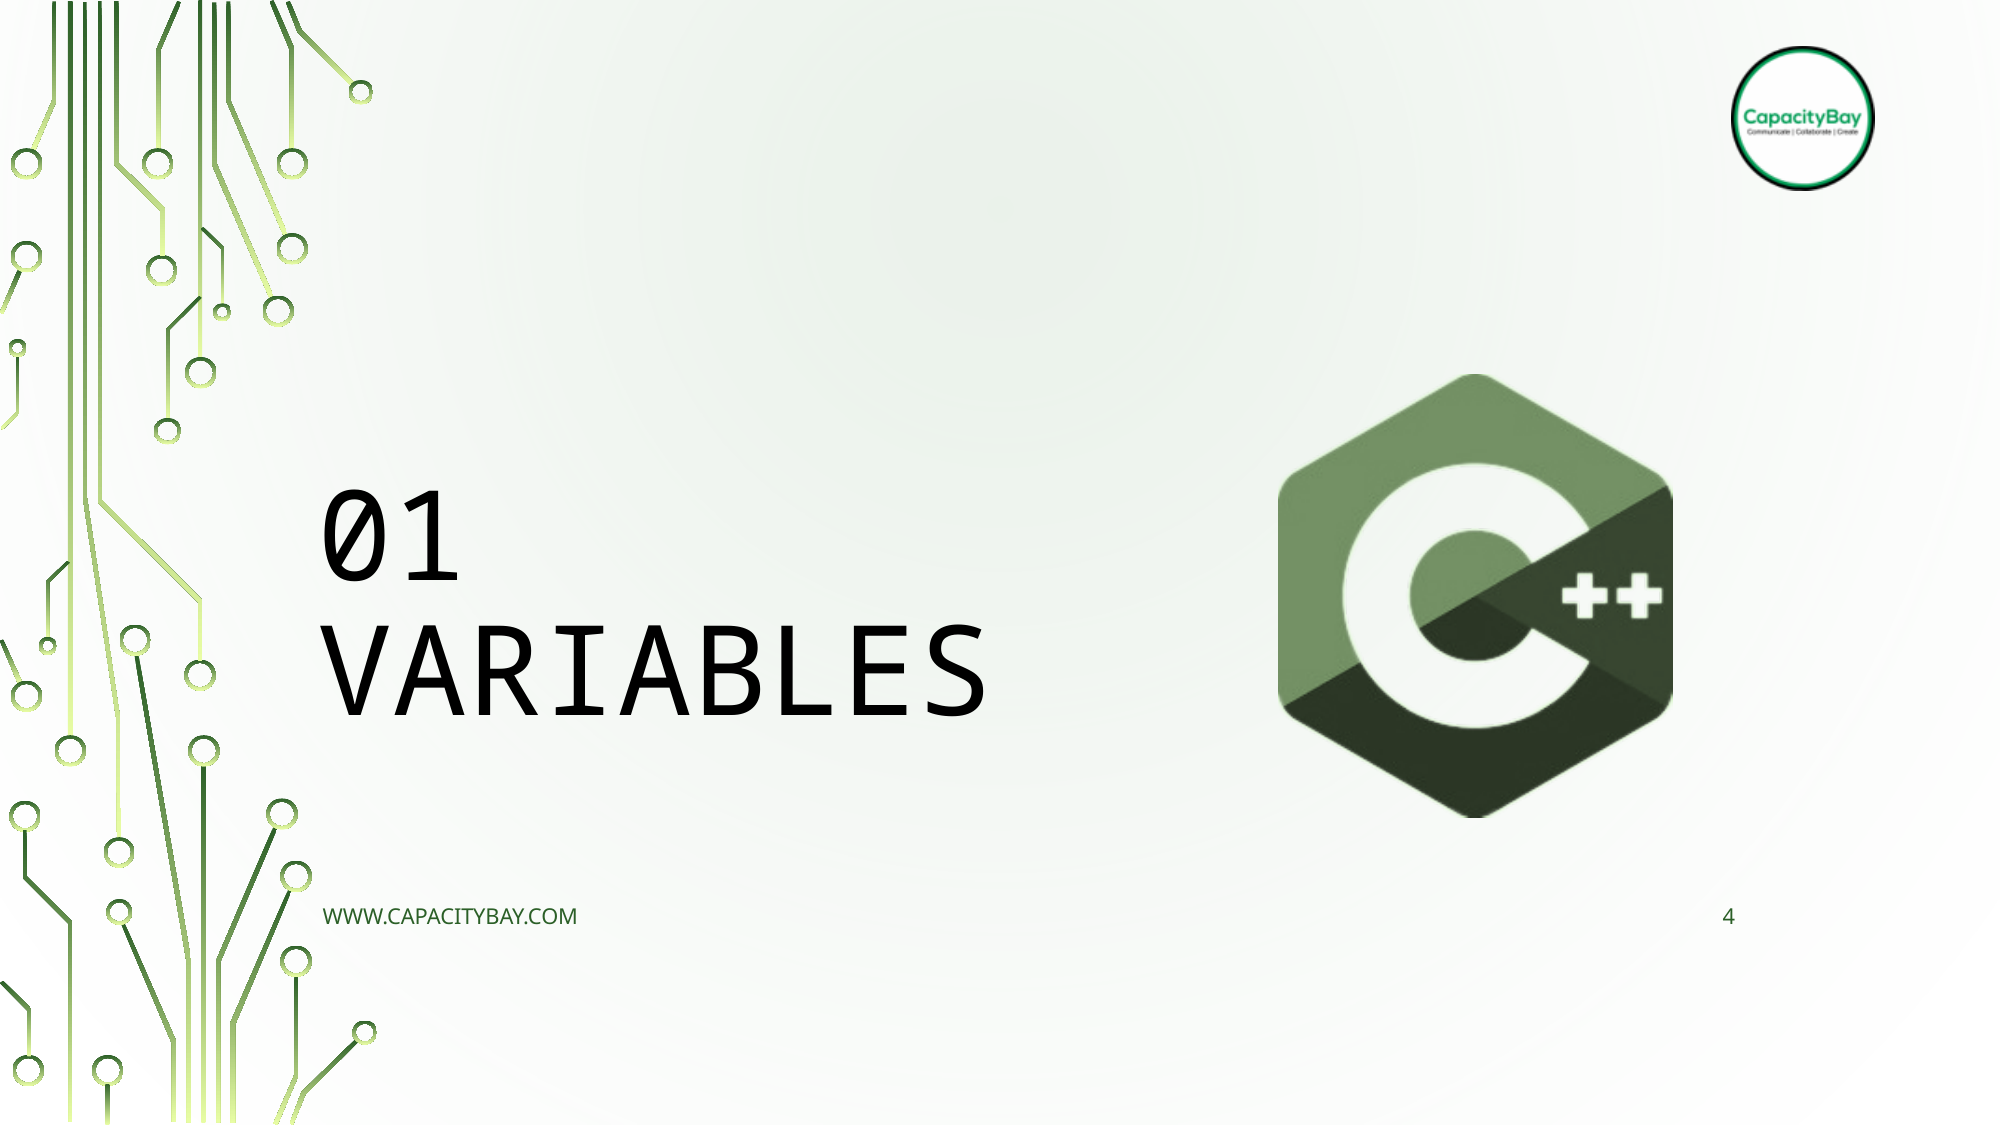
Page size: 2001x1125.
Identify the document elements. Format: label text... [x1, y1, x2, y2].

picture [1278, 374, 1673, 818]
title 01 VARIABLES [302, 442, 1258, 750]
picture [1731, 46, 1875, 191]
footer www.capacitybay.com [307, 887, 1149, 948]
slide_number 4 [1623, 887, 1750, 948]
